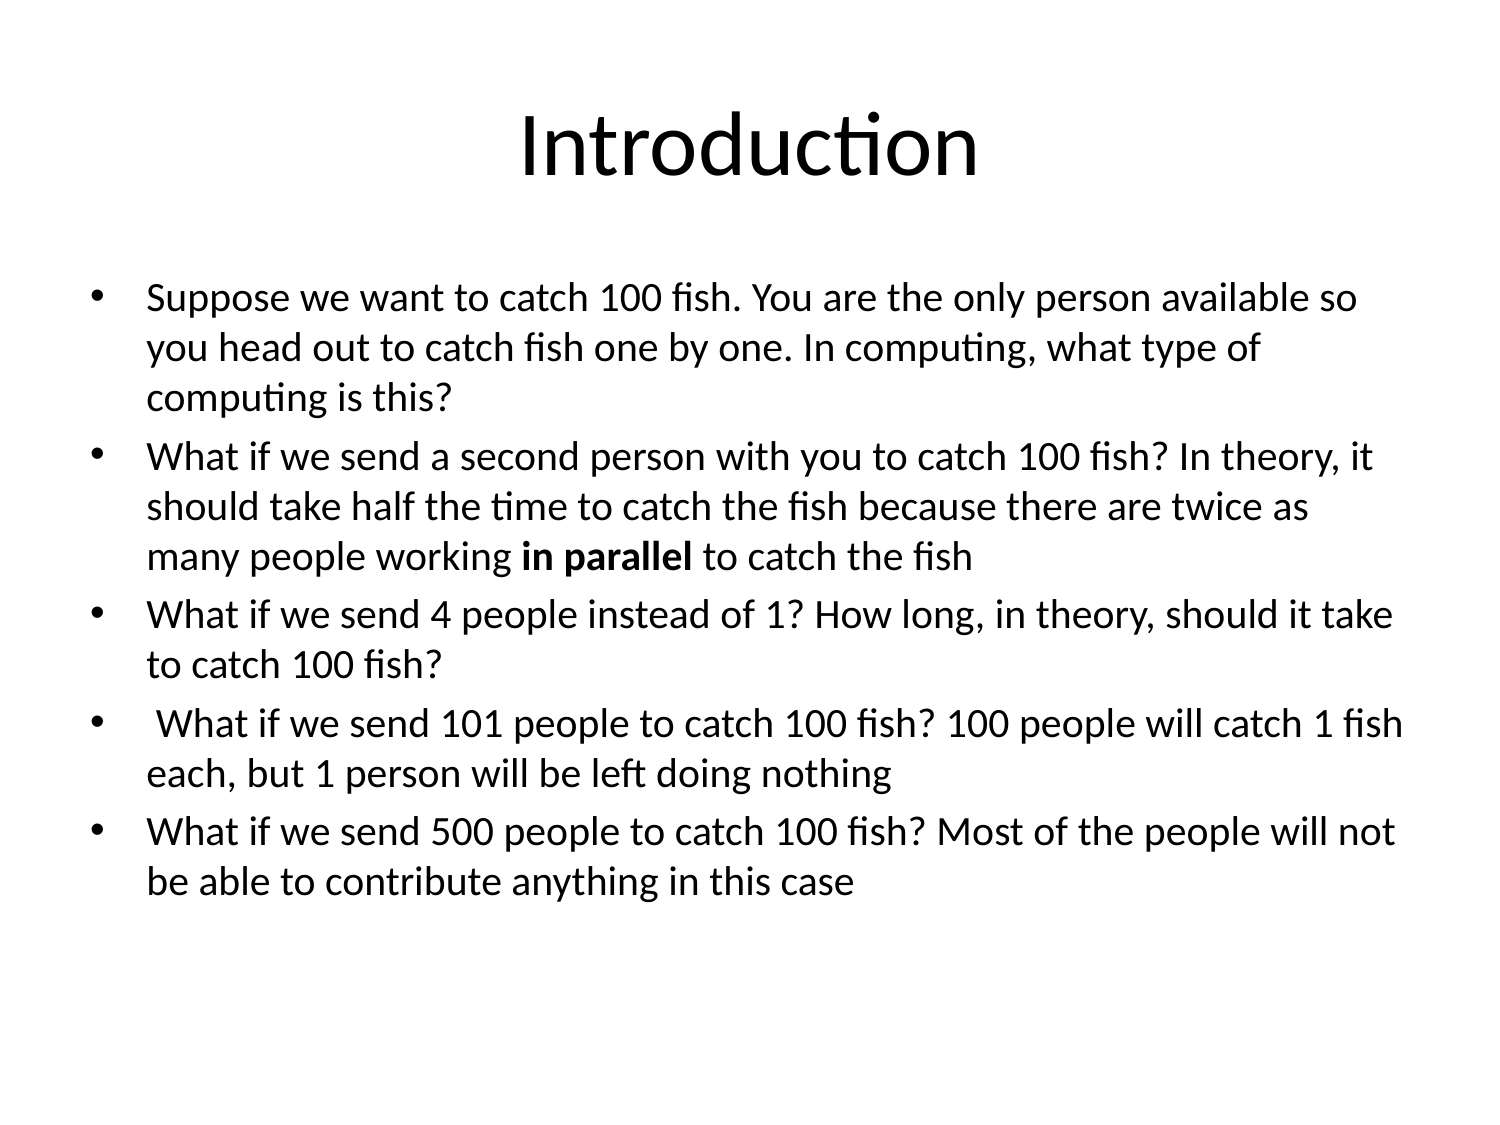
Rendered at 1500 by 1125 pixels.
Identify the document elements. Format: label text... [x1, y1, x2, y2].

title Introduction [75, 45, 1425, 233]
list Suppose we want to catch 100 fish. You are the only person available so you head out to catch fish one by one. In computing, what type of computing is this? What if we send a second person with you to catch 100 fish? In theory, it should take half the time to catch the fish because there are twice as many people working in parallel to catch the fish What if we send 4 people instead of 1? How long, in theory, should it take to catch 100 fish? What if we send 101 people to catch 100 fish? 100 people will catch 1 fish each, but 1 person will be left doing nothing What if we send 500 people to catch 100 fish? Most of the people will not be able to contribute anything in this case [75, 262, 1425, 1005]
